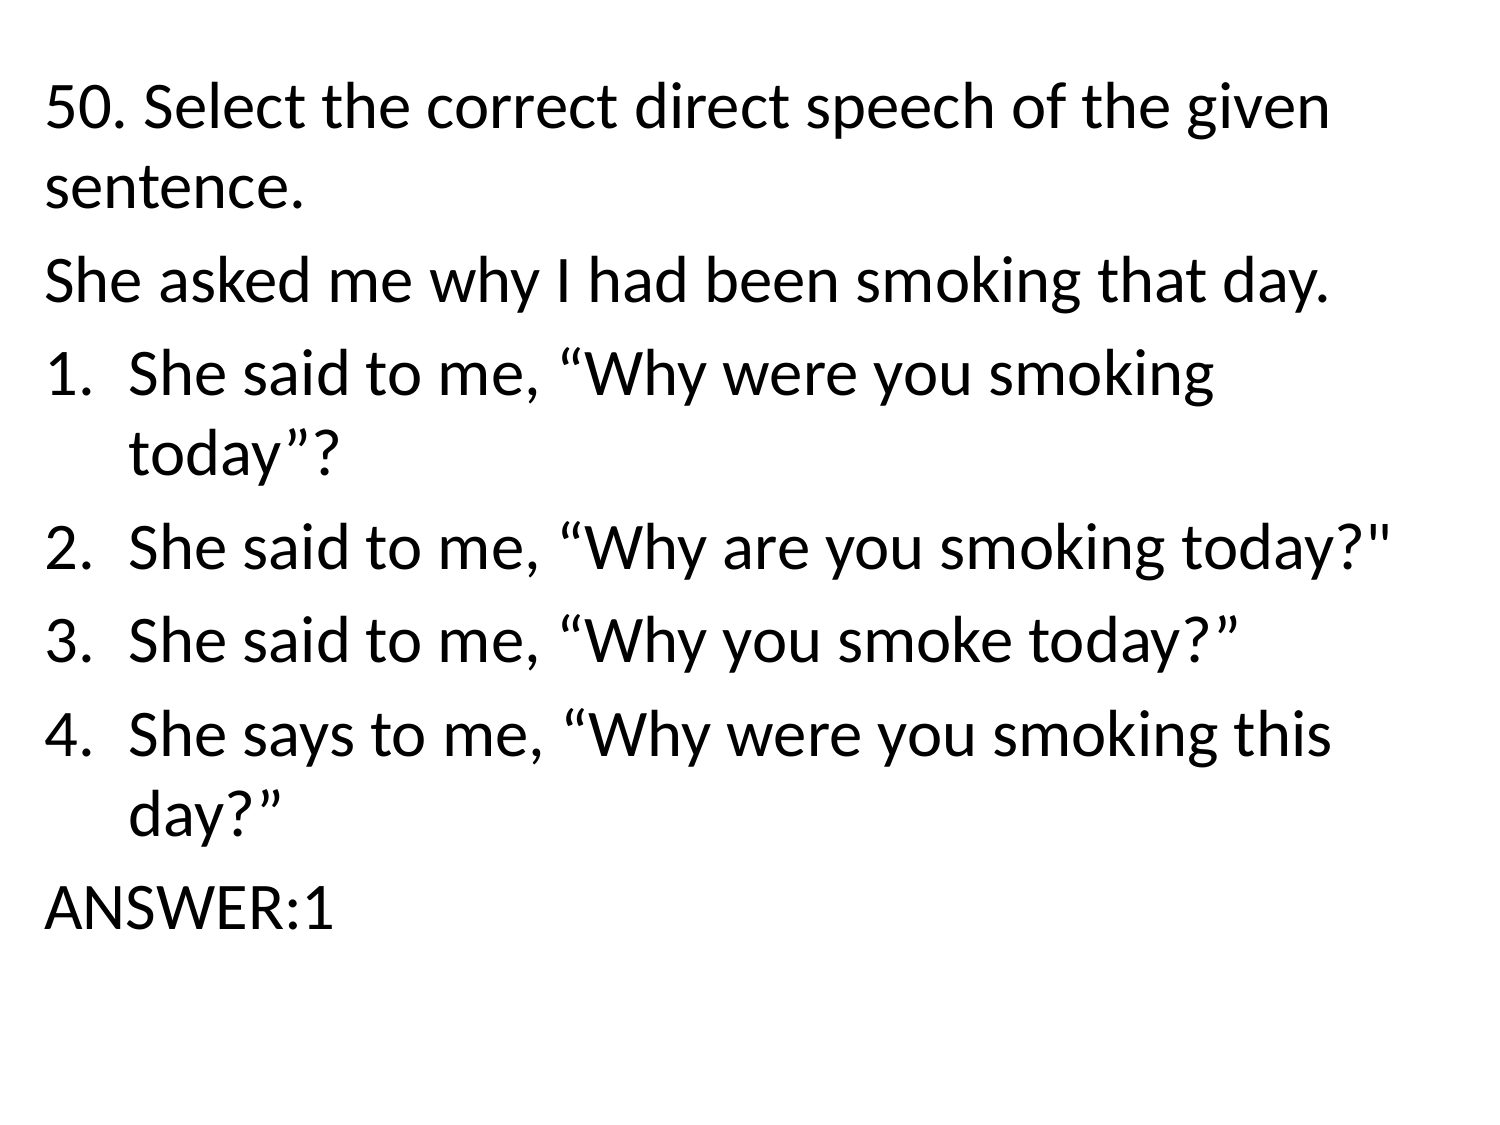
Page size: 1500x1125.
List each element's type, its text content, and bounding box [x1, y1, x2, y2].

list 50. Select the correct direct speech of the given sentence. She asked me why I had been smoking that day. She said to me, “Why were you smoking today”? She said to me, “Why are you smoking today?" She said to me, “Why you smoke today?” She says to me, “Why were you smoking this day?” ANSWER:1 [29, 54, 1425, 1005]
